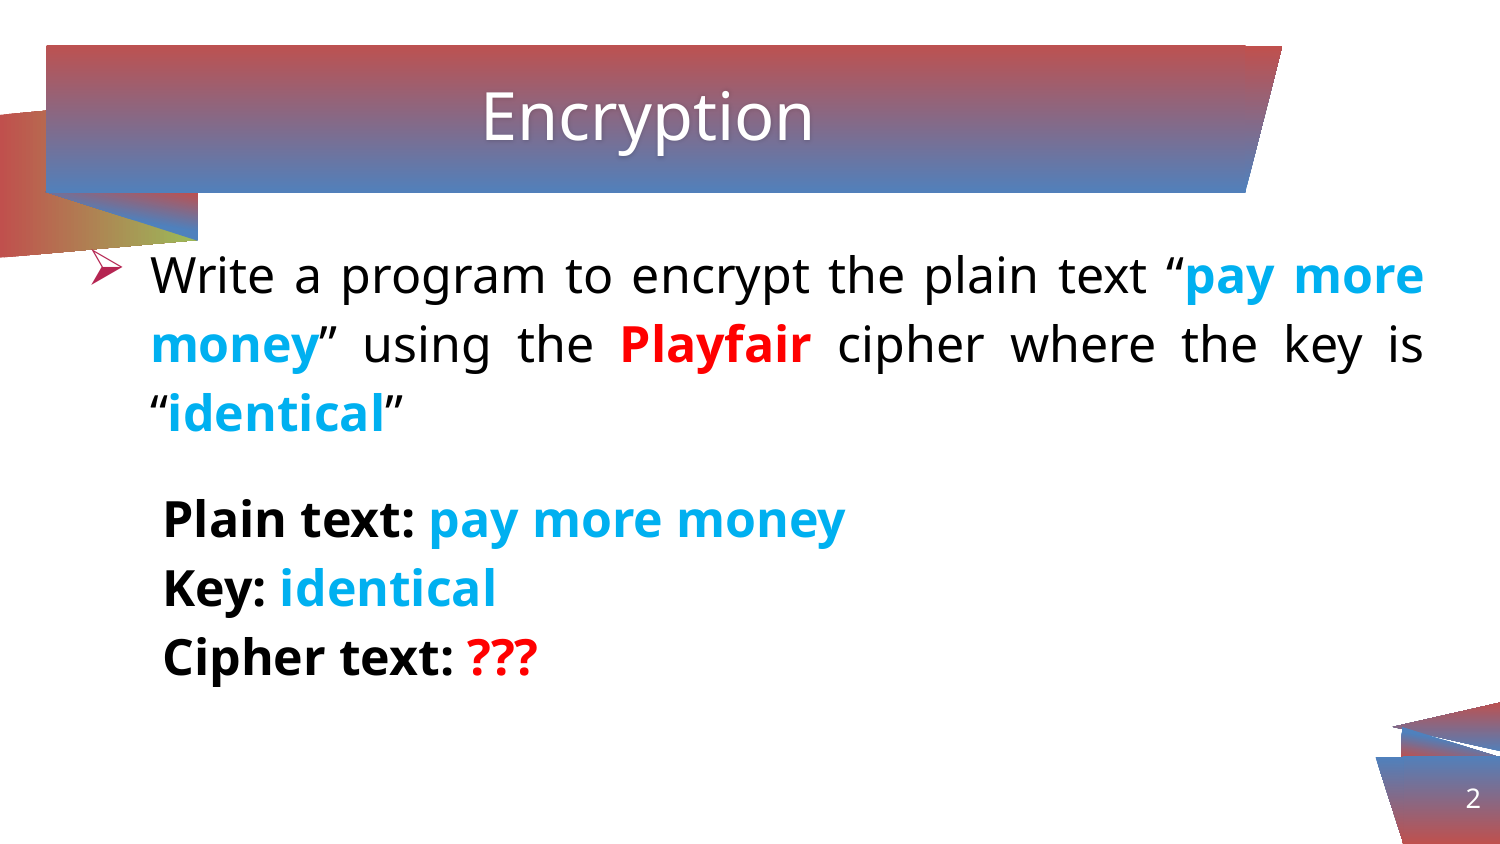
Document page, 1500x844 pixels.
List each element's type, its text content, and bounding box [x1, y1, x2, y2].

list Write a program to encrypt the plain text “pay more money” using the Playfair cipher where the key is “identical” Plain text: pay more money Key: identical Cipher text: ??? [75, 234, 1425, 835]
slide_number 2 [1401, 756, 1482, 844]
title Encryption [87, 45, 1210, 193]
